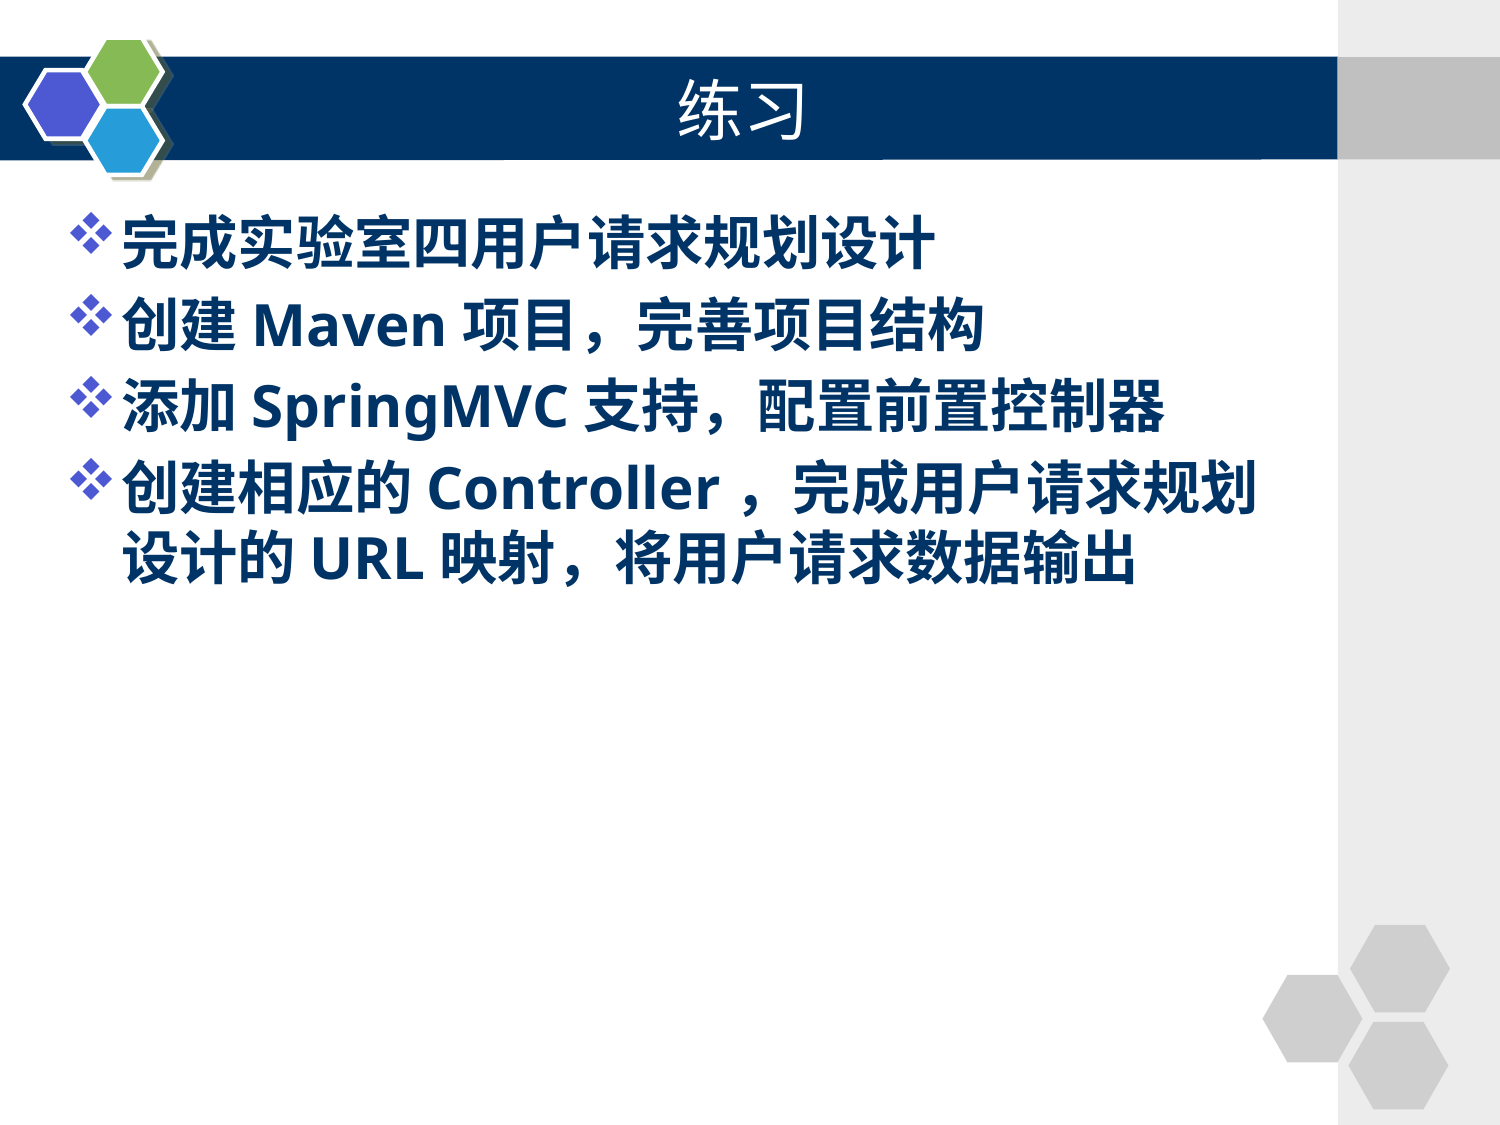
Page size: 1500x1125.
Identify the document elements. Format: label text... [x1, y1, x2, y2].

title 练习 [187, 62, 1300, 155]
list 完成实验室四用户请求规划设计 创建Maven项目，完善项目结构 添加SpringMVC支持，配置前置控制器 创建相应的Controller，完成用户请求规划设计的URL映射，将用户请求数据输出 [50, 198, 1300, 1061]
